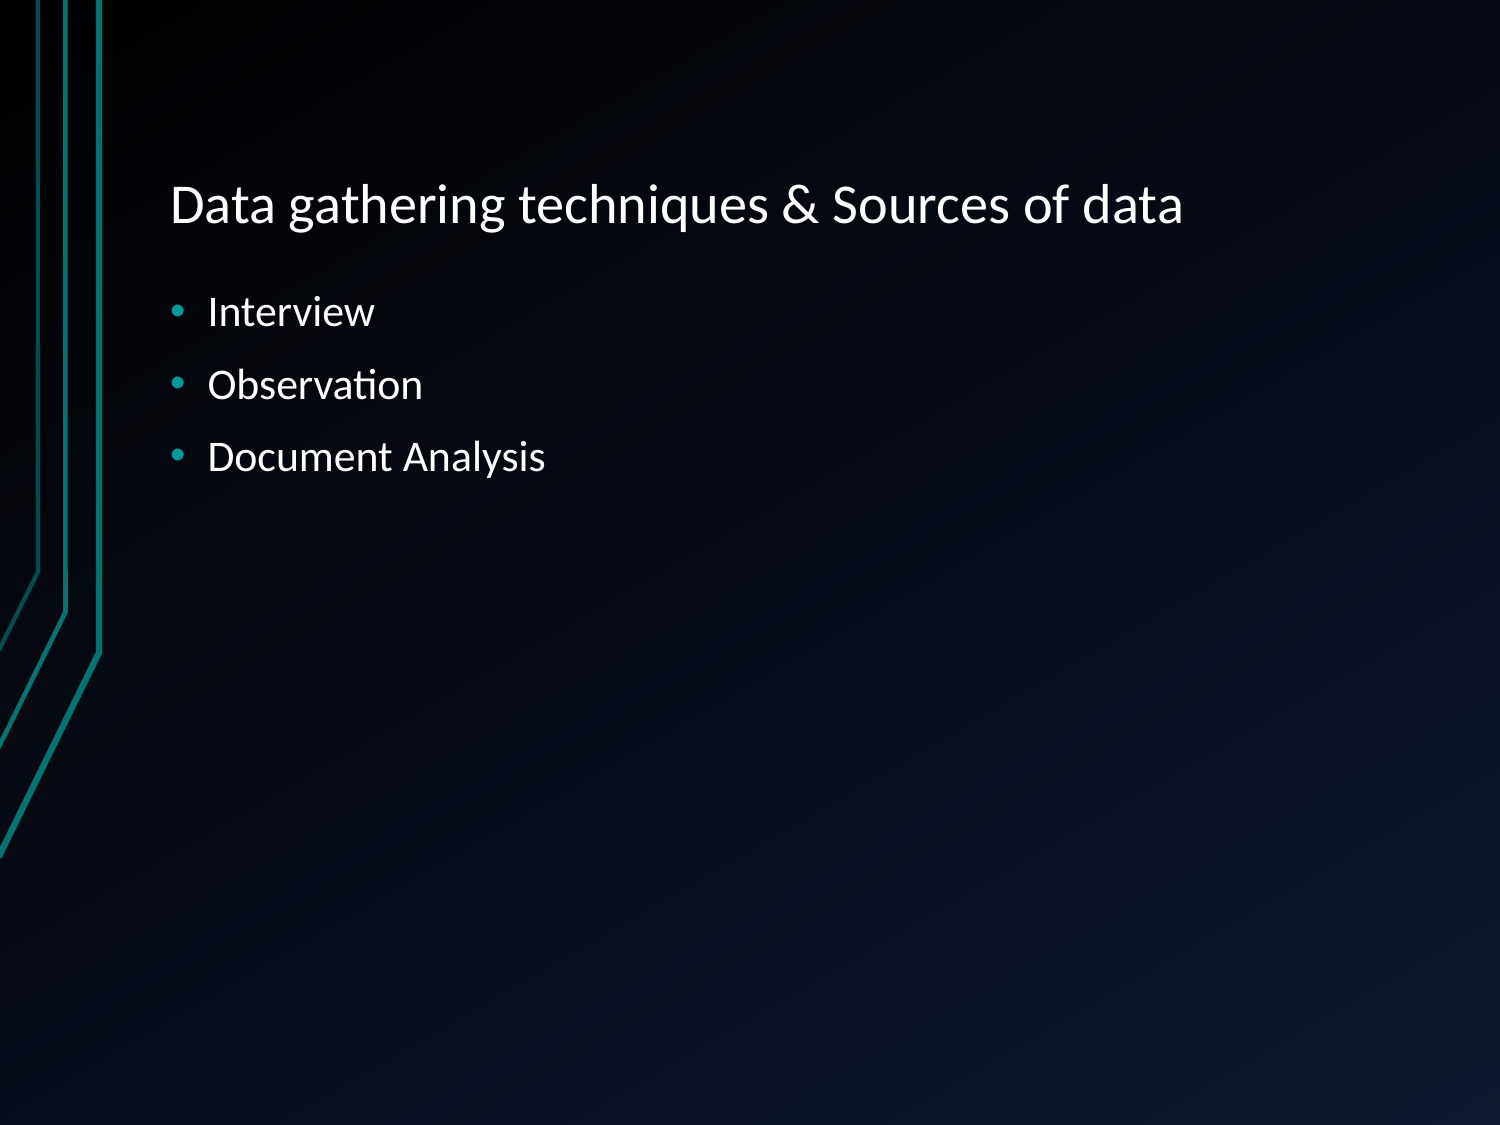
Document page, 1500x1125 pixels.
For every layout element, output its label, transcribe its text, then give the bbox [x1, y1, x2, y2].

list Interview Observation Document Analysis [150, 279, 1425, 1012]
title Data gathering techniques & Sources of data [150, 45, 1425, 246]
